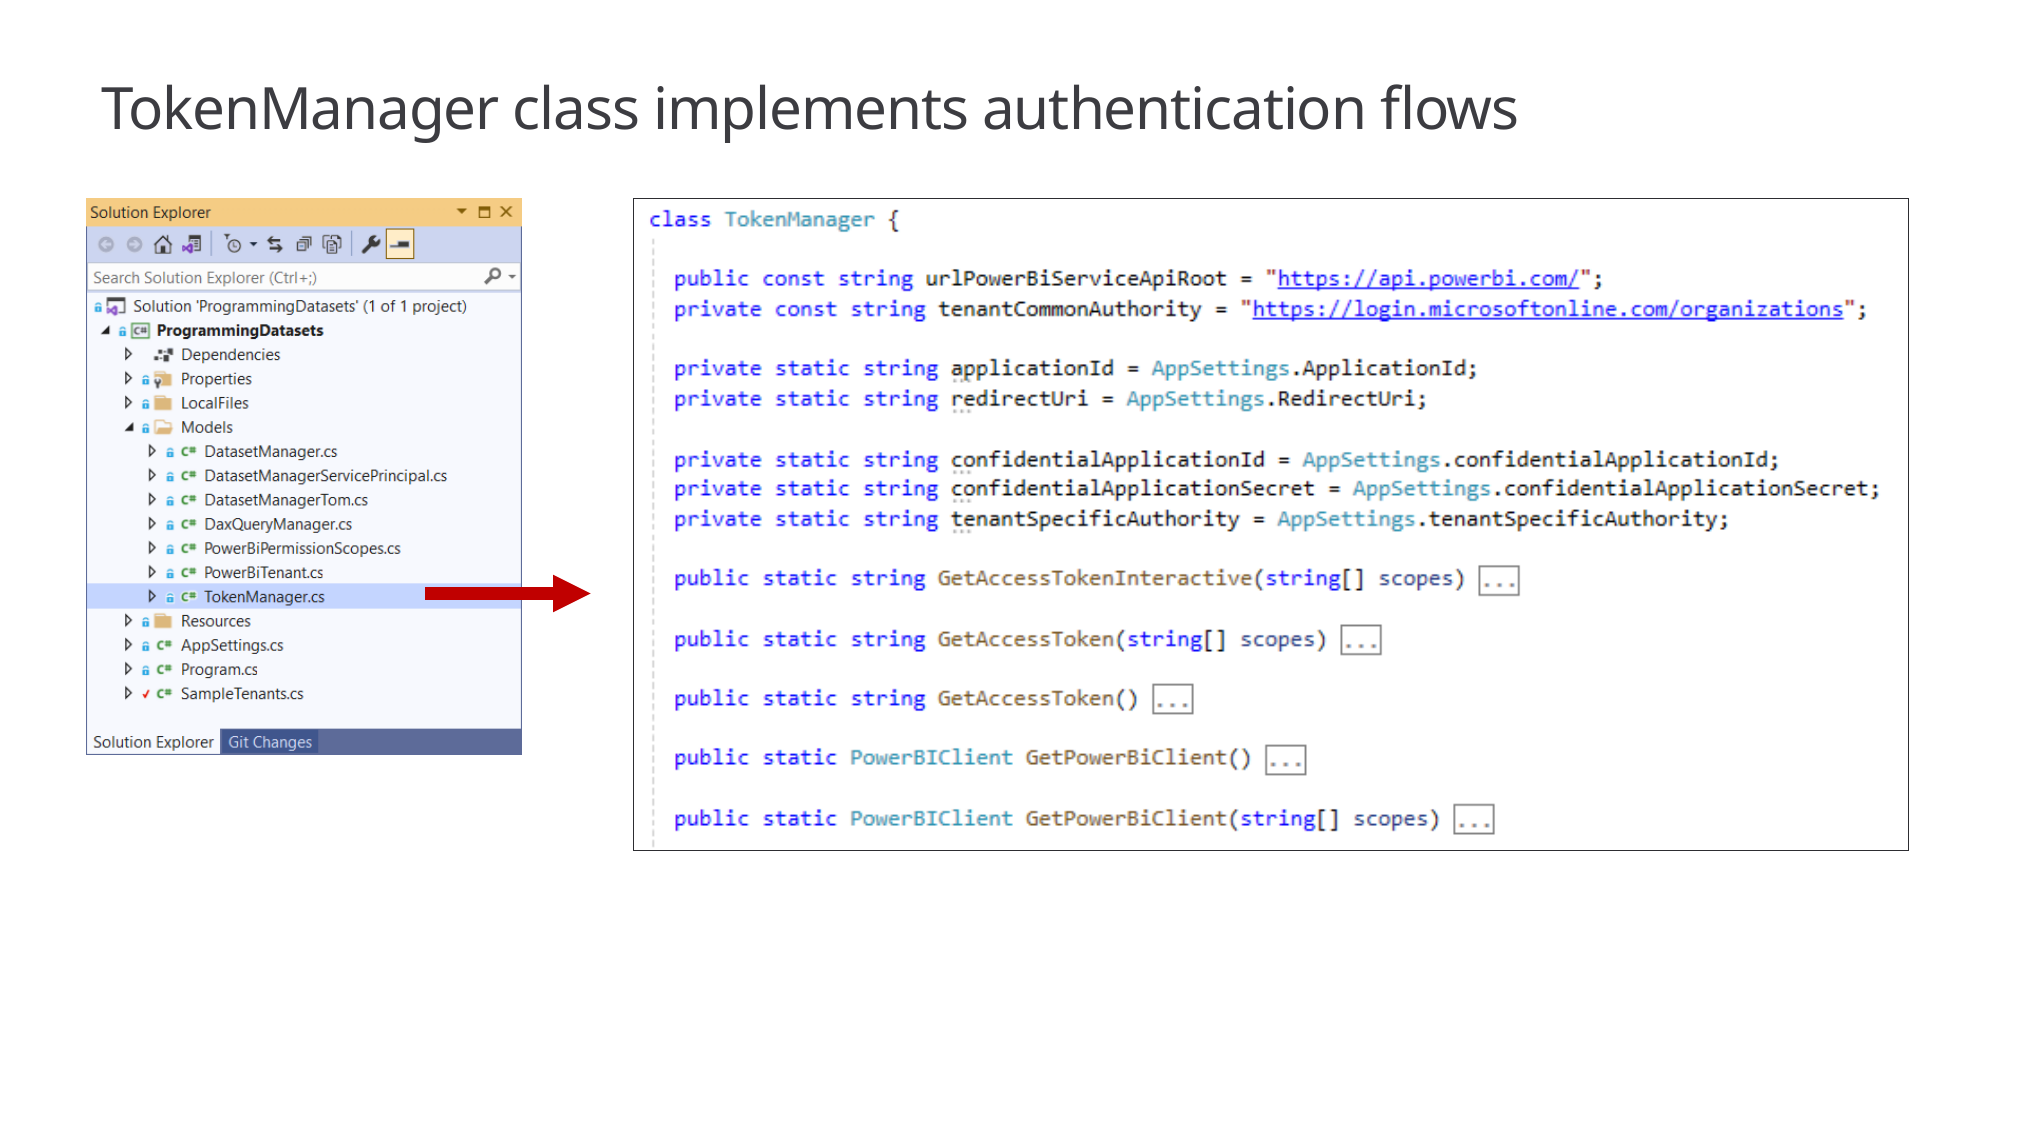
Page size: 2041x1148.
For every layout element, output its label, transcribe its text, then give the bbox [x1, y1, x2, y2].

picture [86, 198, 522, 755]
picture [632, 198, 1909, 851]
title TokenManager class implements authentication flows [101, 79, 1909, 144]
